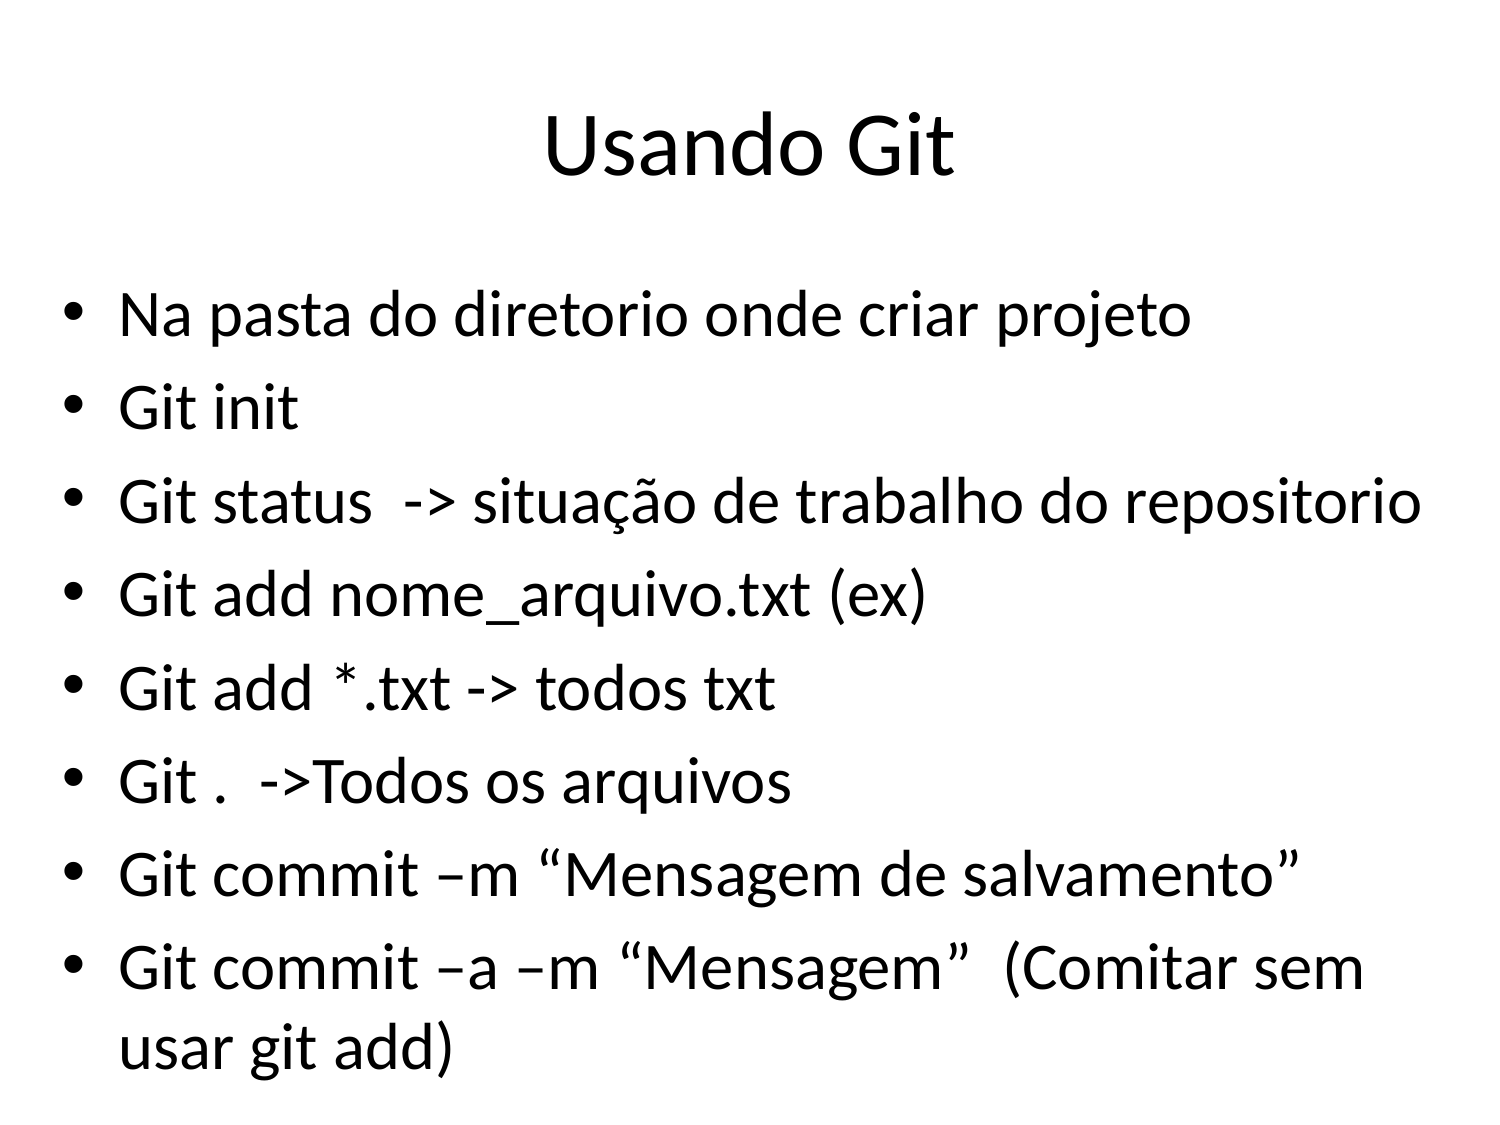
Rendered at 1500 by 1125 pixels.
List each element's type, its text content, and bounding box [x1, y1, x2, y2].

title Usando Git [75, 45, 1425, 233]
list Na pasta do diretorio onde criar projeto Git init Git status -> situação de trabalho do repositorio Git add nome_arquivo.txt (ex) Git add *.txt -> todos txt Git . ->Todos os arquivos Git commit –m “Mensagem de salvamento” Git commit –a –m “Mensagem” (Comitar sem usar git add) [46, 262, 1500, 1125]
